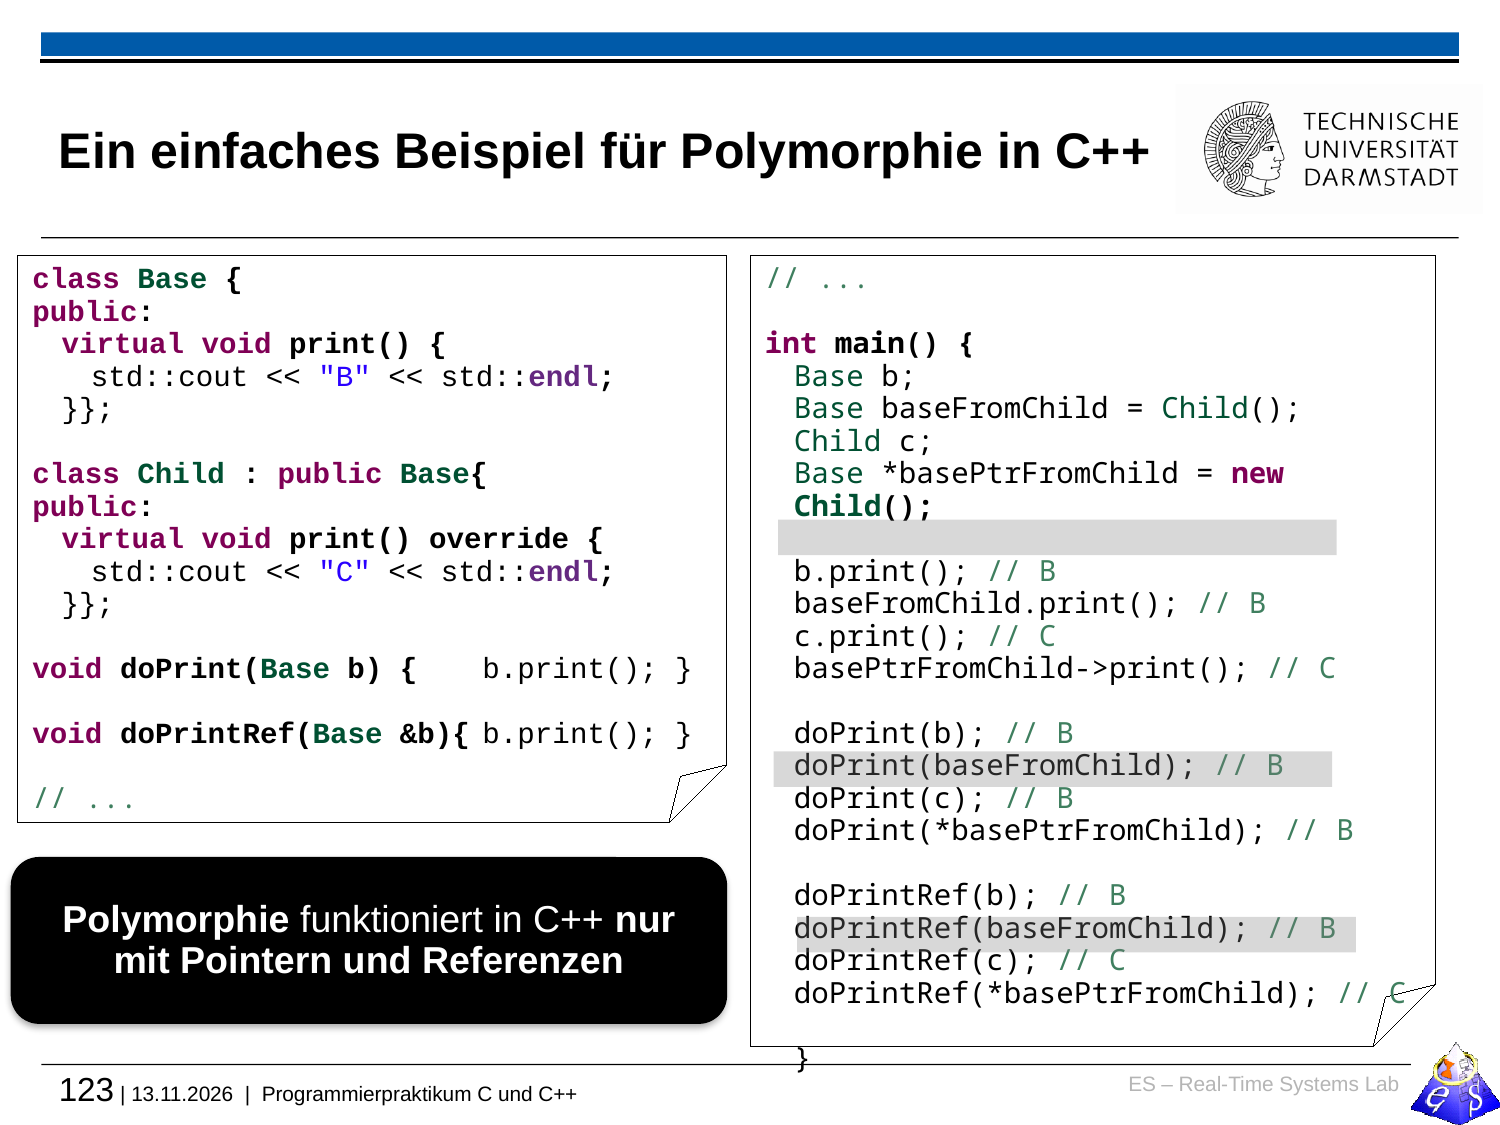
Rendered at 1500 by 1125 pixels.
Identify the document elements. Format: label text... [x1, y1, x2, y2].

picture [1411, 1041, 1500, 1125]
text_box [797, 916, 1356, 953]
text_box // ... int main() { Base b; Base baseFromChild = Child(); Child c; Base *basePtrFromChild = new Child(); b.print(); // B baseFromChild.print(); // B c.print(); // C basePtrFromChild->print(); // C doPrint(b); // B doPrint(baseFromChild); // B doPrint(c); // B doPrint(*basePtrFromChild); // B doPrintRef(b); // B doPrintRef(baseFromChild); // B doPrintRef(c); // C doPrintRef(*basePtrFromChild); // C } [750, 255, 1436, 1047]
text_box [778, 519, 1337, 556]
text_box [773, 751, 1333, 787]
title Ein einfaches Beispiel für Polymorphie in C++ [58, 80, 1187, 218]
text_box class Base { public: virtual void print() { std::cout << "B" << std::endl; }}; class Child : public Base{ public: virtual void print() override { std::cout << "C" << std::endl; }}; void doPrint(Base b) { b.print(); } void doPrintRef(Base &b){ b.print(); } // ... [17, 255, 727, 823]
picture [1187, 84, 1483, 214]
text_box Polymorphie funktioniert in C++ nur mit Pointern und Referenzen [10, 856, 728, 1024]
